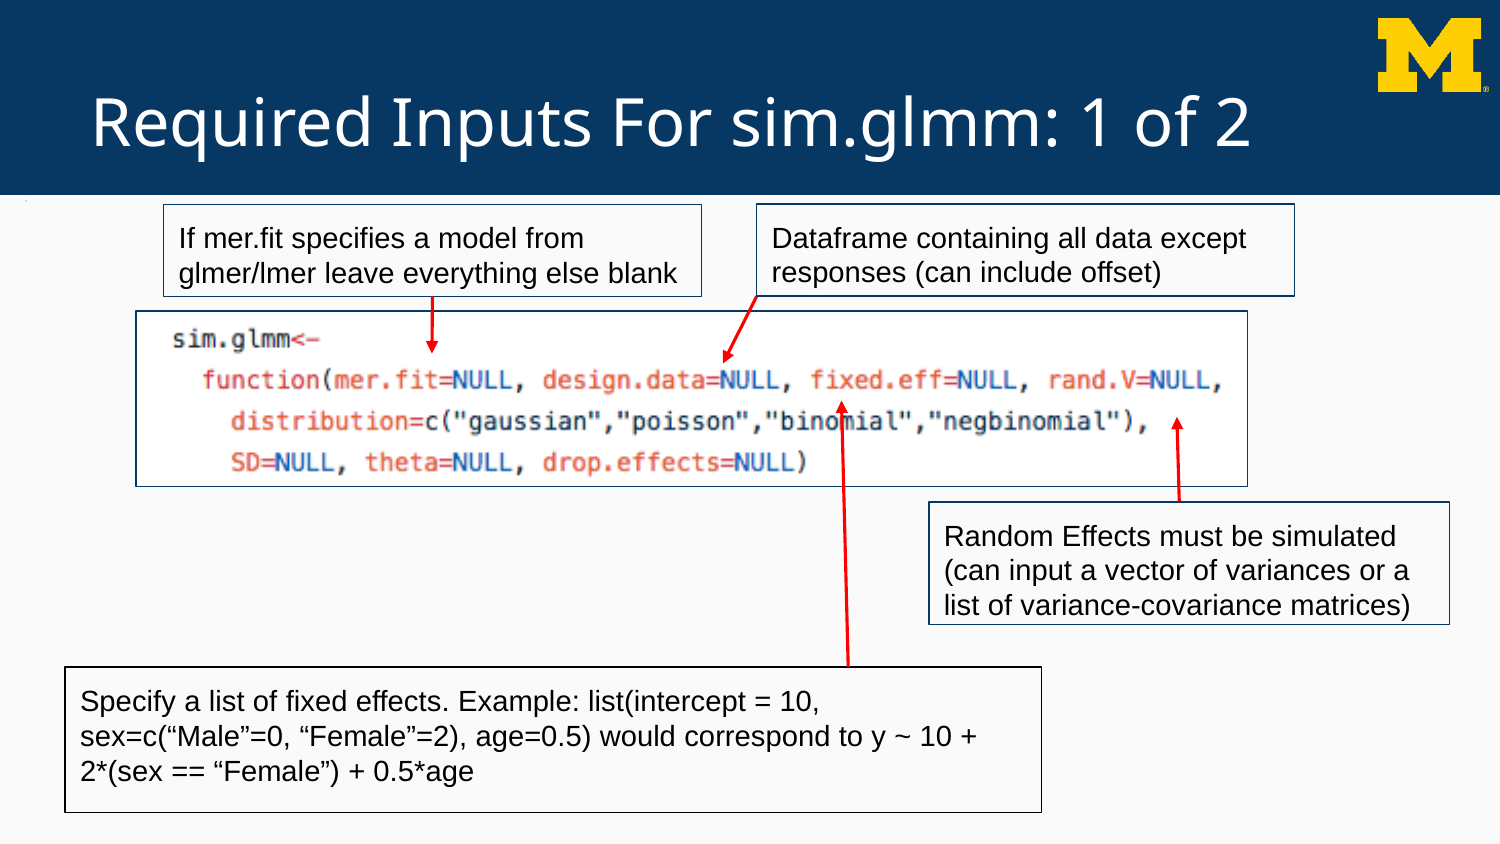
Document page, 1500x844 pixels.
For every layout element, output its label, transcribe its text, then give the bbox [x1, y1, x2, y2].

text_box Random Effects must be simulated (can input a vector of variances or a list of variance-covariance matrices) [928, 501, 1450, 625]
text_box Dataframe containing all data except responses (can include offset) [756, 203, 1295, 296]
picture [1378, 18, 1489, 92]
title Required Inputs For sim.glmm: 1 of 2 [75, 0, 1292, 175]
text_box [1176, 416, 1180, 502]
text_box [722, 296, 757, 364]
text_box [841, 400, 849, 668]
text_box If mer.fit specifies a model from glmer/lmer leave everything else blank [163, 204, 702, 297]
text_box Specify a list of fixed effects. Example: list(intercept = 10, sex=c(“Male”=0, “Female”=2), age=0.5) would correspond to y ~ 10 + 2*(sex == “Female”) + 0.5*age [64, 666, 1042, 813]
picture [136, 311, 1248, 487]
